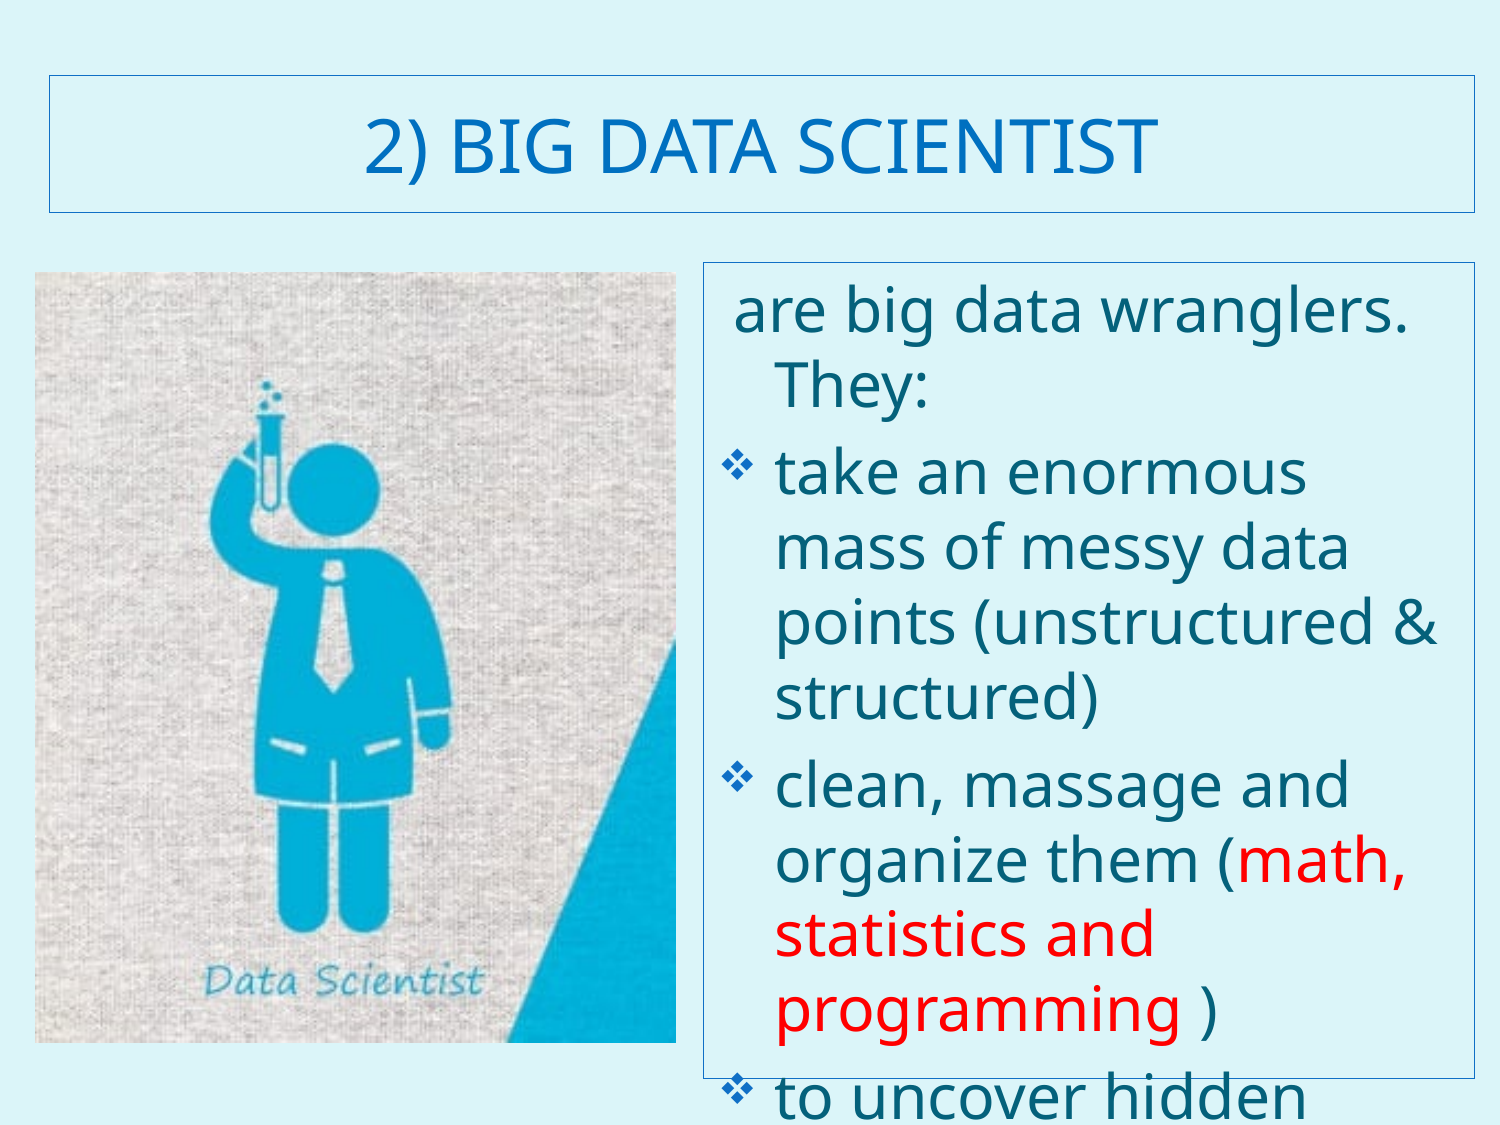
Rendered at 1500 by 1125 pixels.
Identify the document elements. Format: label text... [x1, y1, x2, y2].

list are big data wranglers. They: take an enormous mass of messy data points (unstructured & structured) clean, massage and organize them (math, statistics and programming ) to uncover hidden solutions to business challenges (analytic power) [703, 262, 1475, 1079]
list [34, 272, 676, 1044]
title 2) BIG DATA SCIENTIST [49, 75, 1475, 213]
